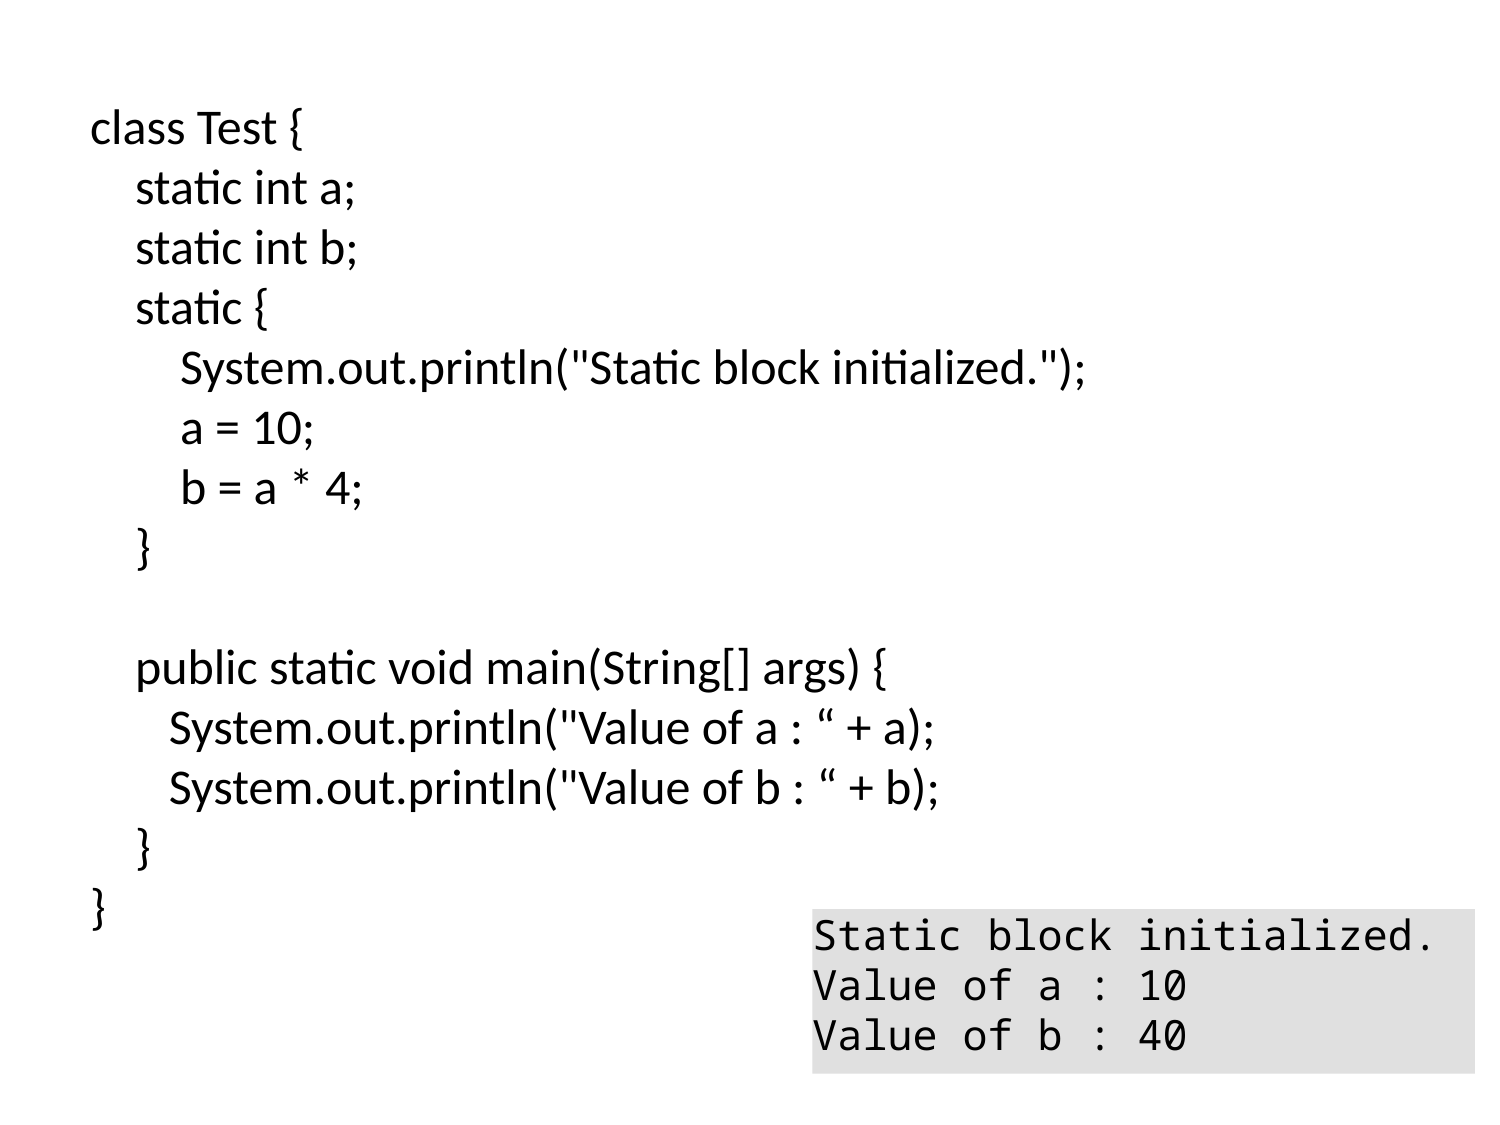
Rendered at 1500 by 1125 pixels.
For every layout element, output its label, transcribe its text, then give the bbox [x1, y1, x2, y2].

list class Test { static int a; static int b; static { System.out.println("Static block initialized."); a = 10; b = a * 4; } public static void main(String[] args) { System.out.println("Value of a : “ + a); System.out.println("Value of b : “ + b); } } [75, 87, 1425, 830]
text_box Static block initialized. Value of a : 10 Value of b : 40 [812, 909, 1475, 1074]
